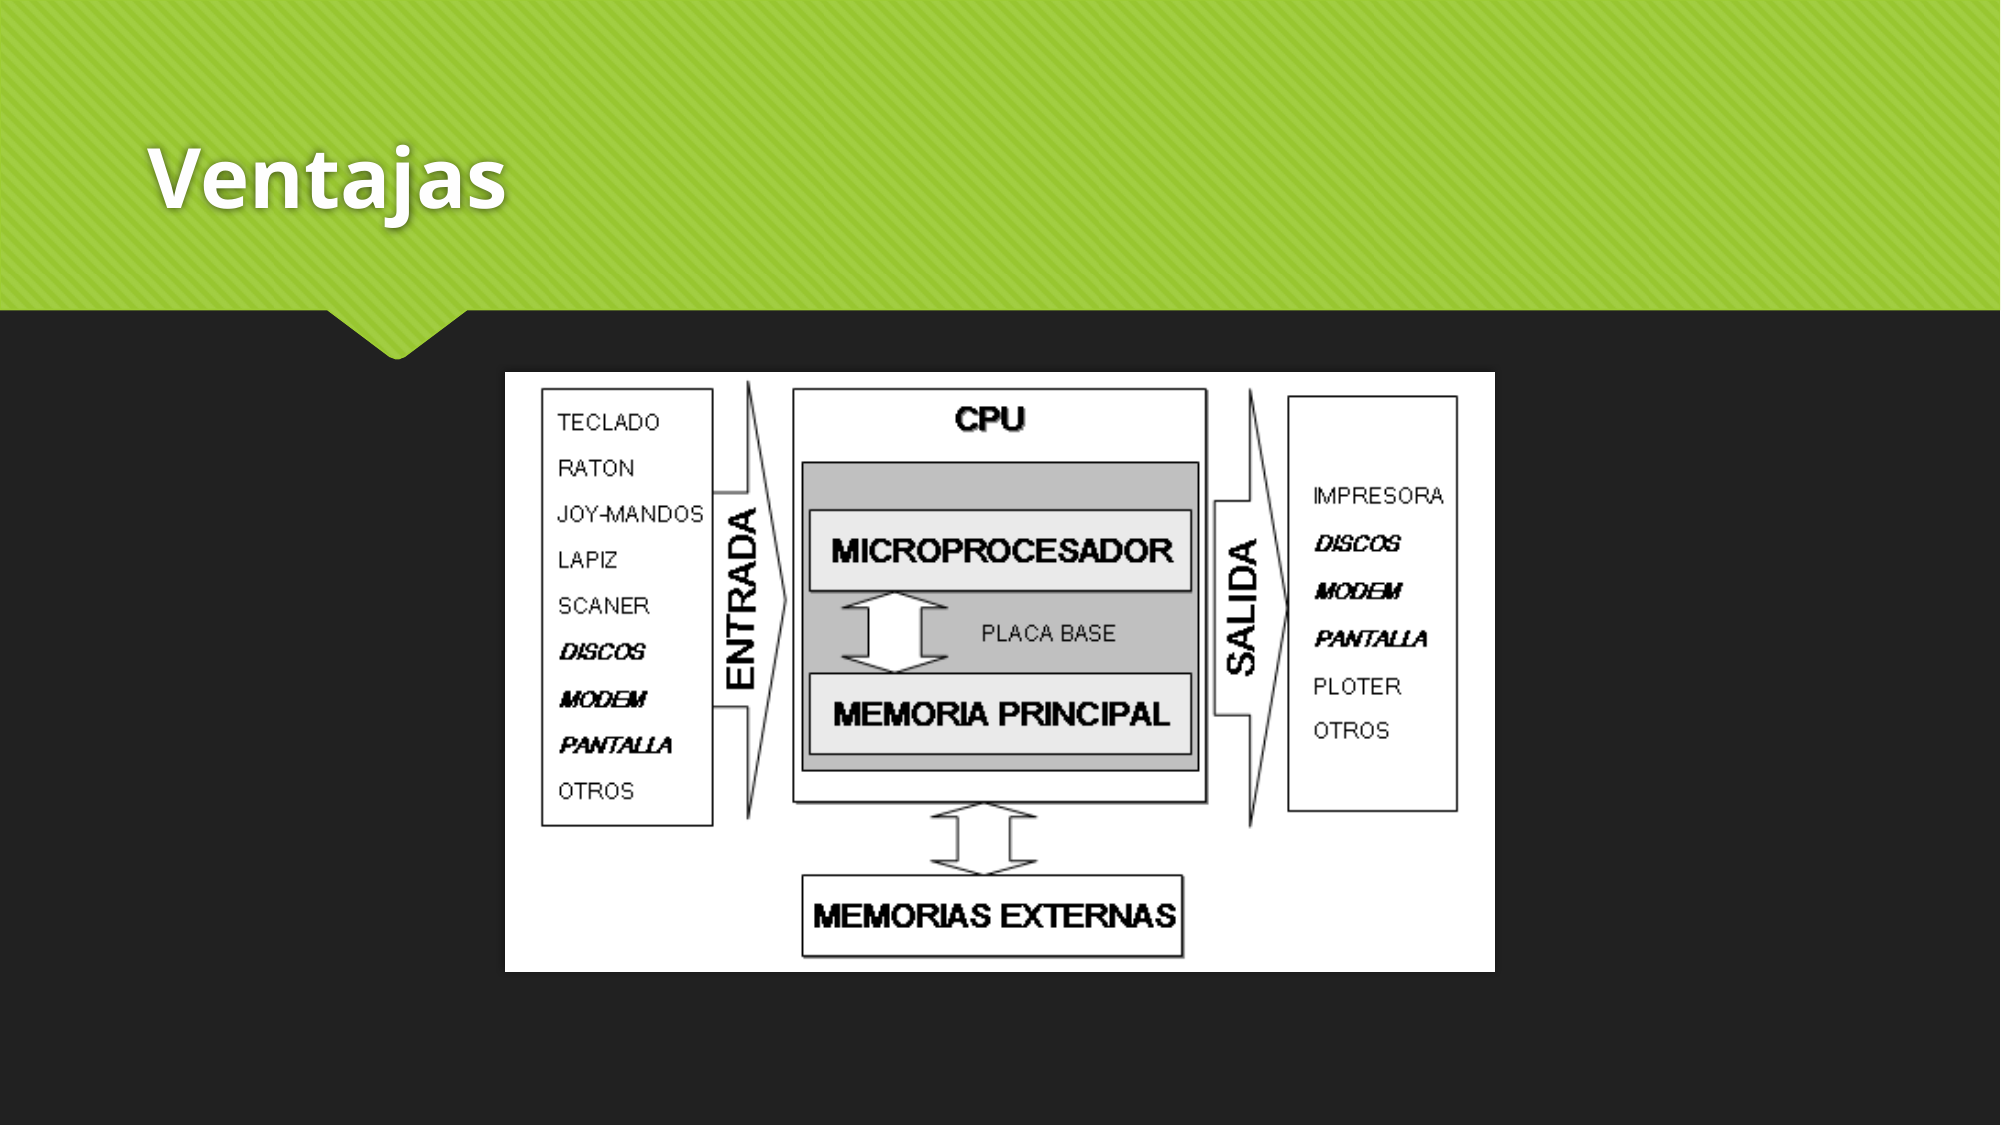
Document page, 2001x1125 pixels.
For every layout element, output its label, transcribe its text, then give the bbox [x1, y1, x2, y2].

picture [1, 1, 1999, 357]
title Ventajas [132, 73, 1868, 233]
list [504, 372, 1496, 972]
